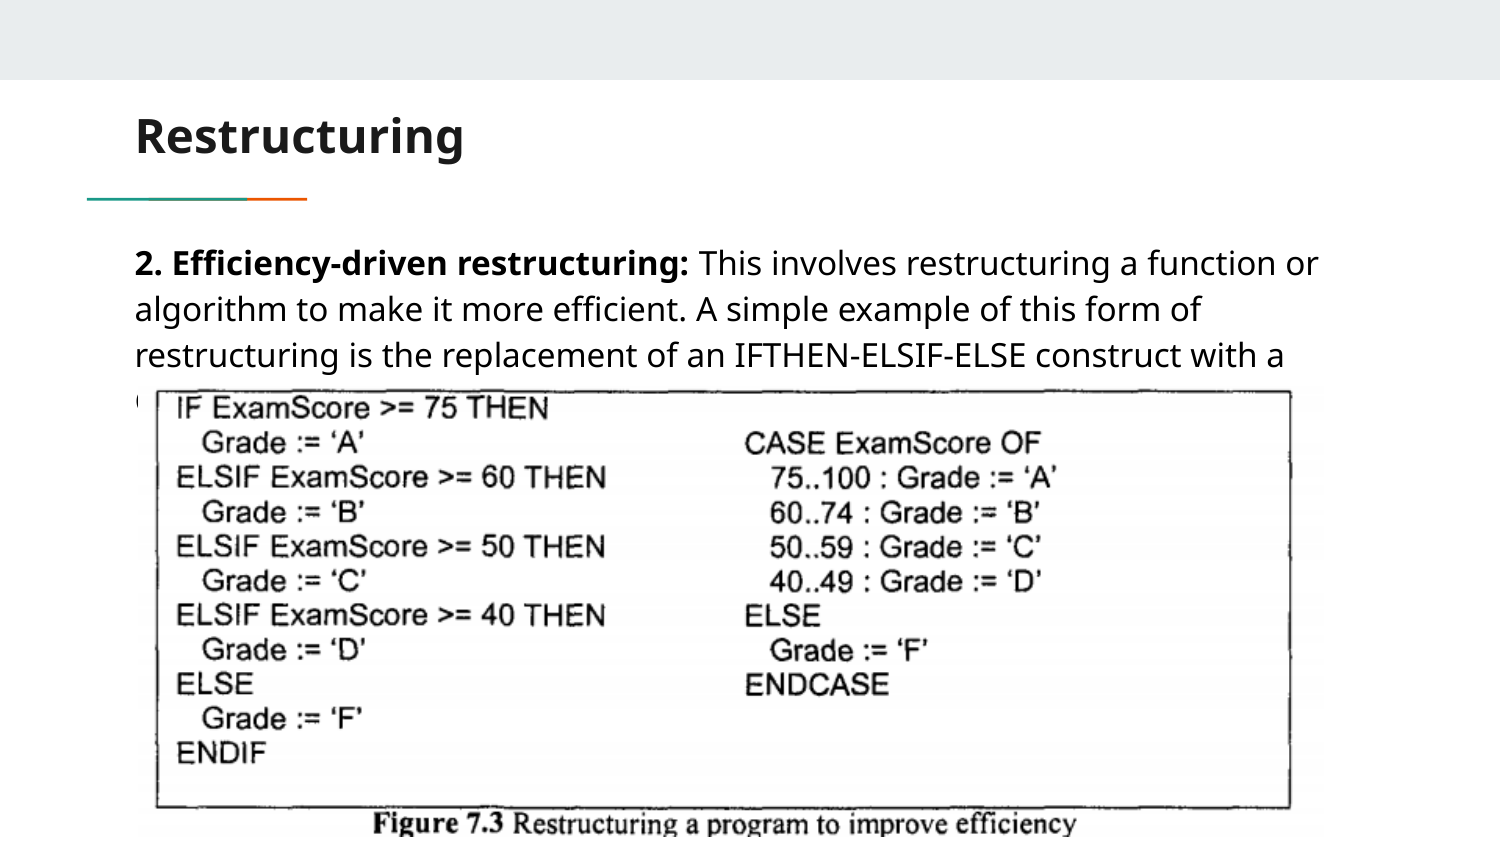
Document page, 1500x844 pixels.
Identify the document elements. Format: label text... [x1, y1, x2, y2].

list 2. Efficiency-driven restructuring: This involves restructuring a function or algorithm to make it more efficient. A simple example of this form of restructuring is the replacement of an IFTHEN-ELSIF-ELSE construct with a CASE construct [119, 221, 1381, 712]
title Restructuring [119, 91, 1381, 180]
picture [138, 385, 1324, 837]
